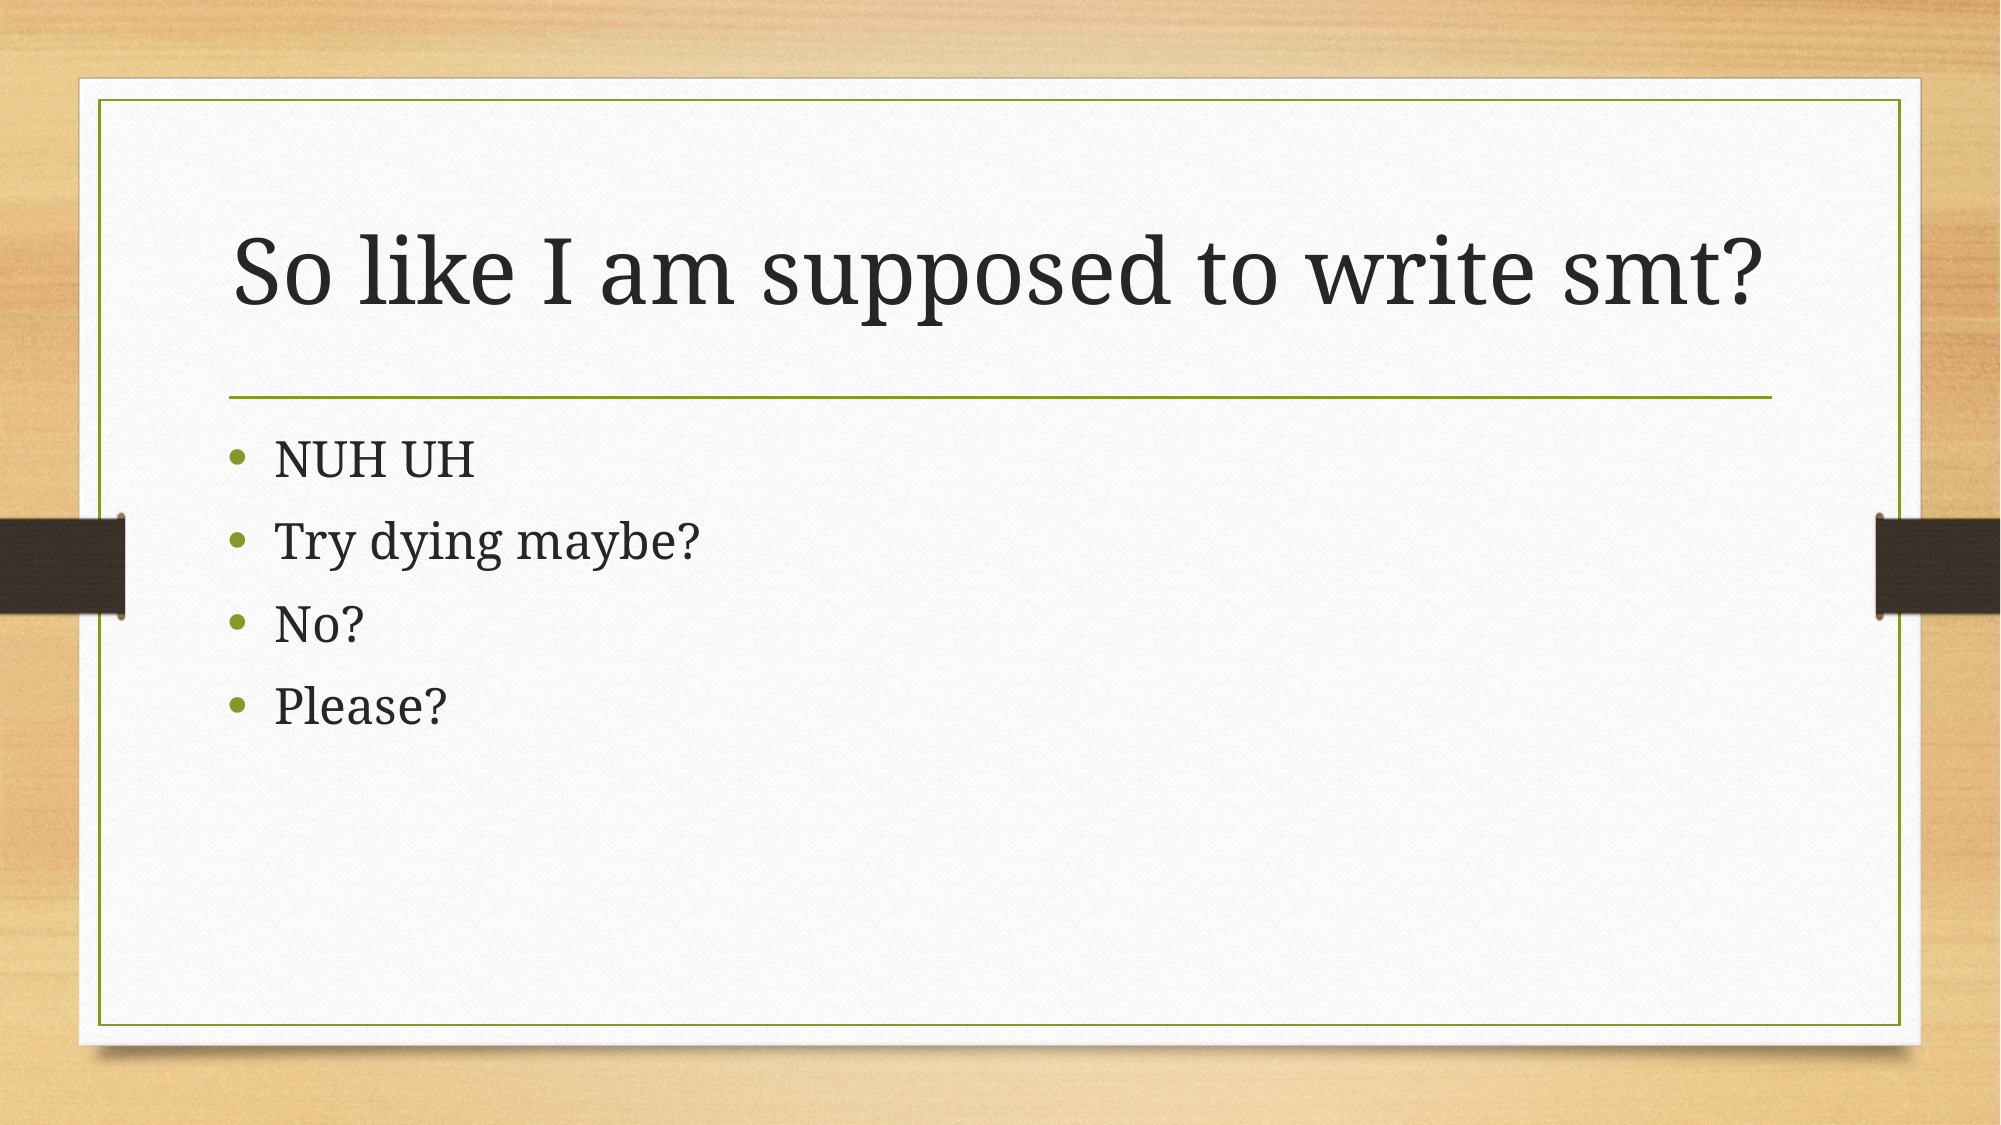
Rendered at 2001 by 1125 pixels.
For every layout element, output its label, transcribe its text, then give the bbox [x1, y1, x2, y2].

title So like I am supposed to write smt? [212, 161, 1788, 375]
list NUH UH Try dying maybe? No? Please? [212, 419, 1788, 964]
picture [0, 0, 2001, 1125]
